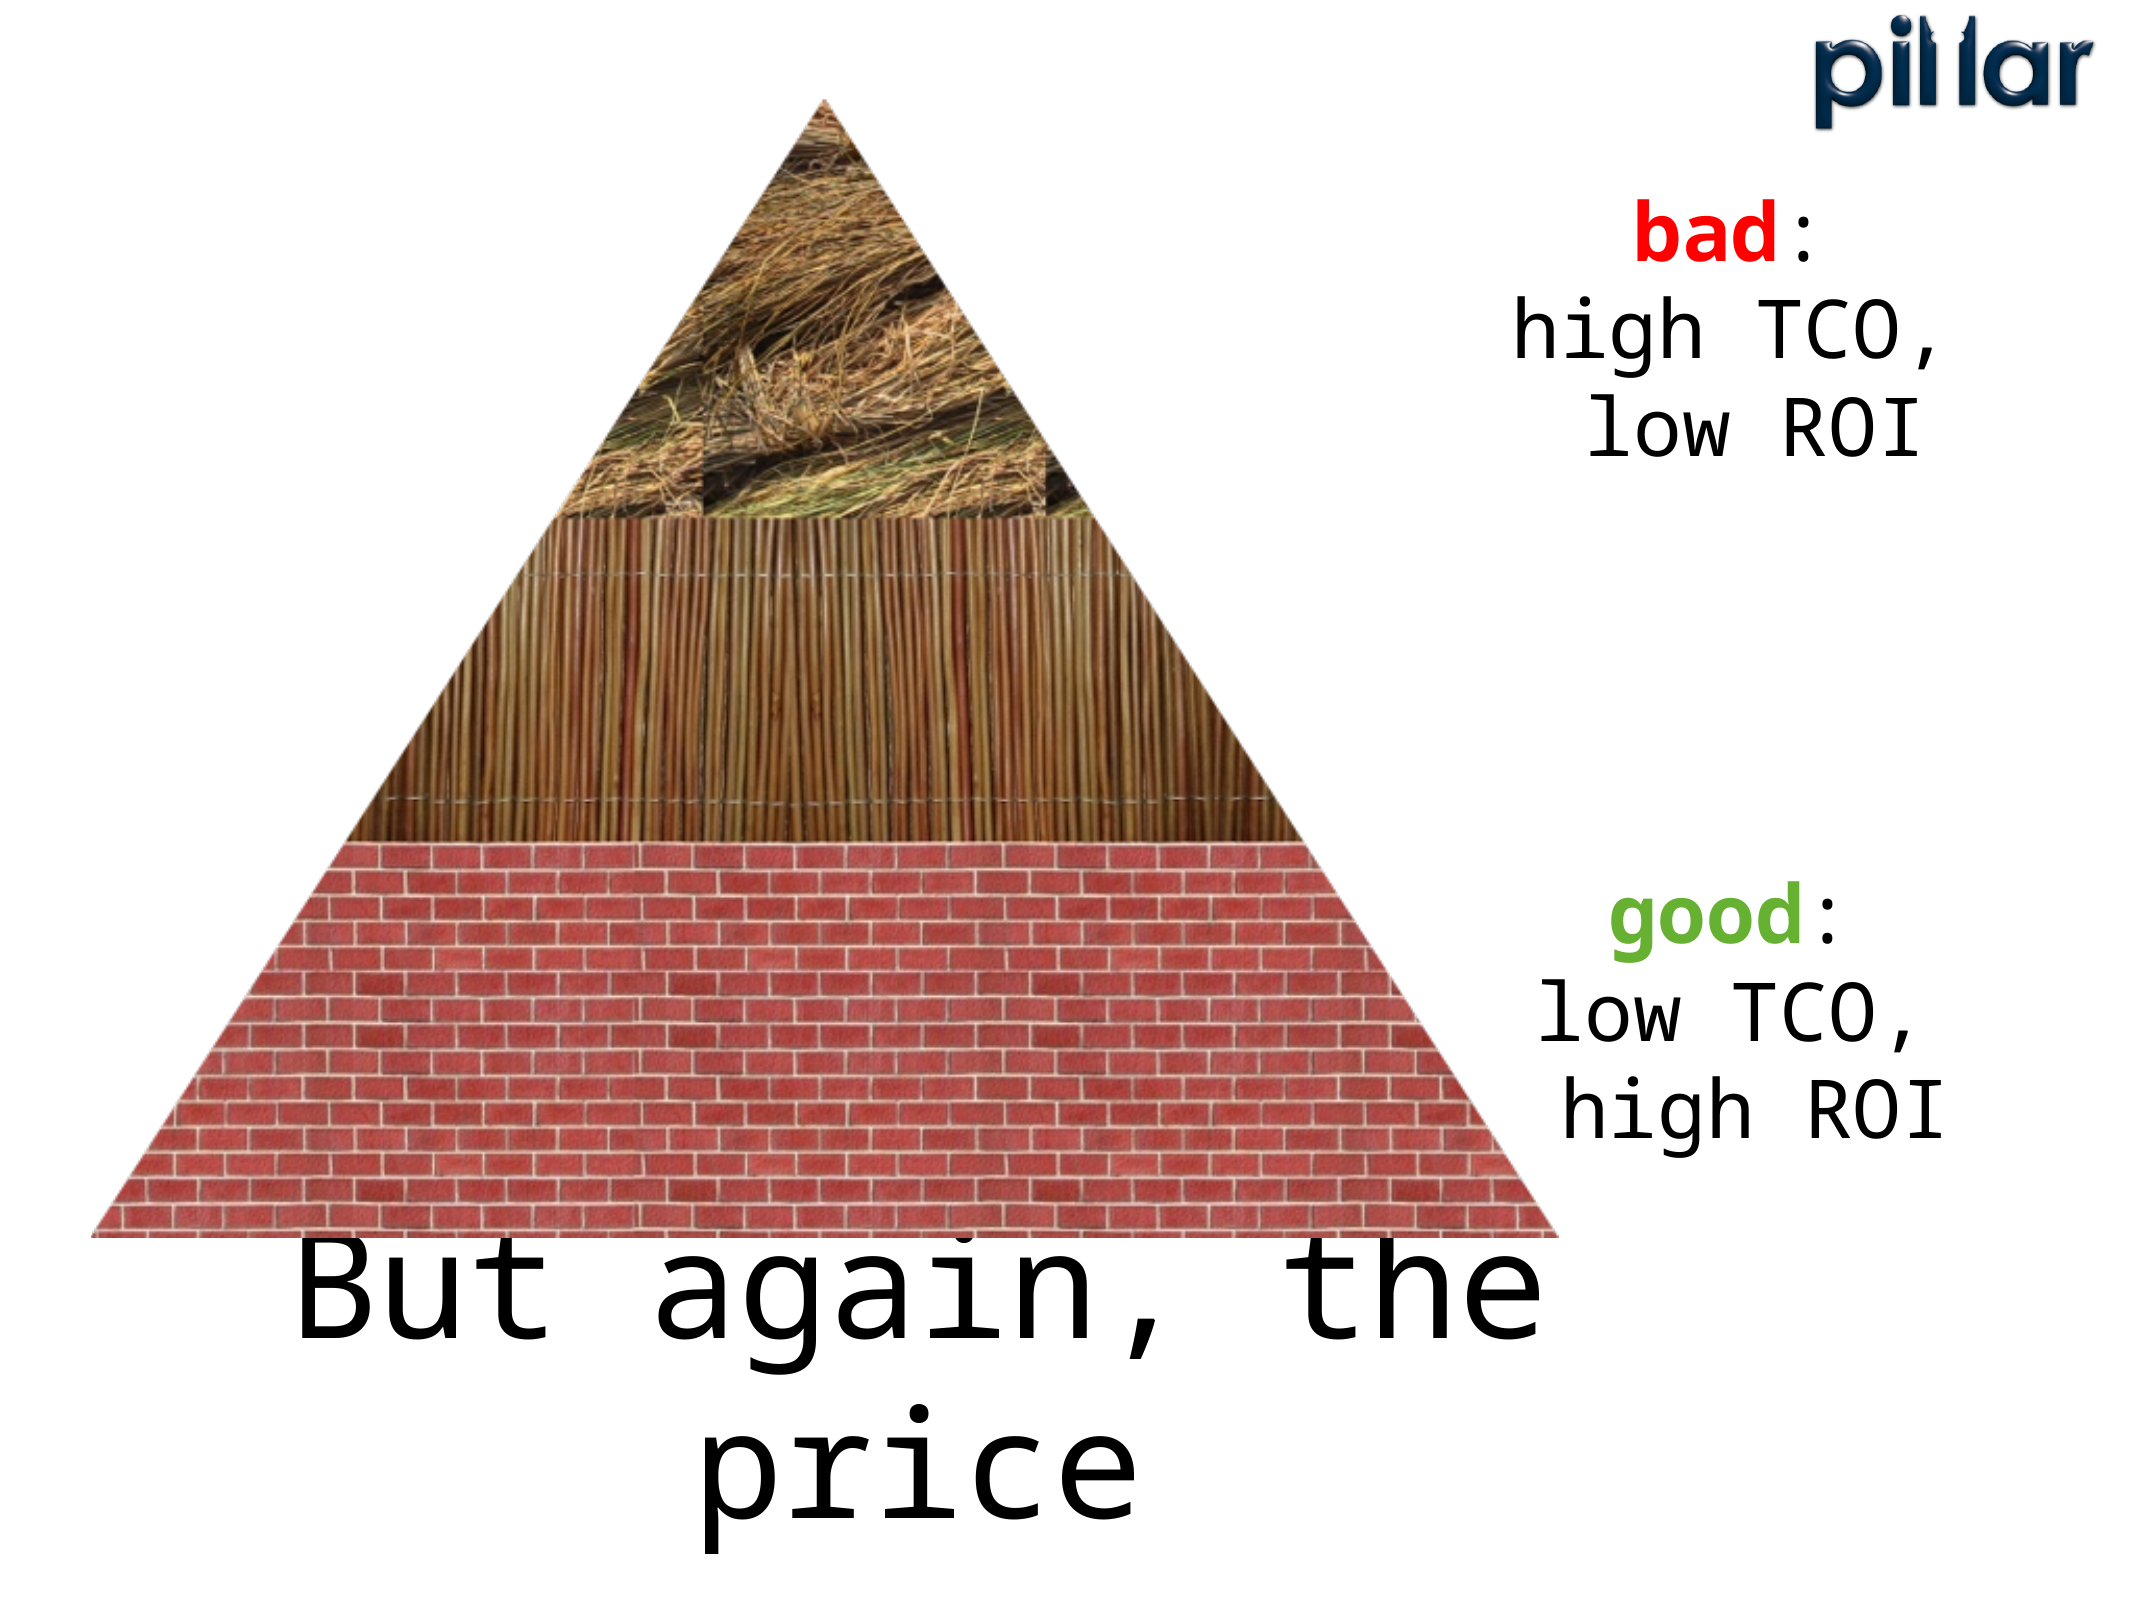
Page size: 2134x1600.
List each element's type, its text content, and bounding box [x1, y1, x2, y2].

picture [1783, 0, 2127, 159]
text_box But again, the price [60, 1229, 1778, 1509]
text_box bad: high TCO, low ROI good: low TCO, high ROI [1439, 62, 2071, 1273]
picture [91, 99, 1559, 1238]
